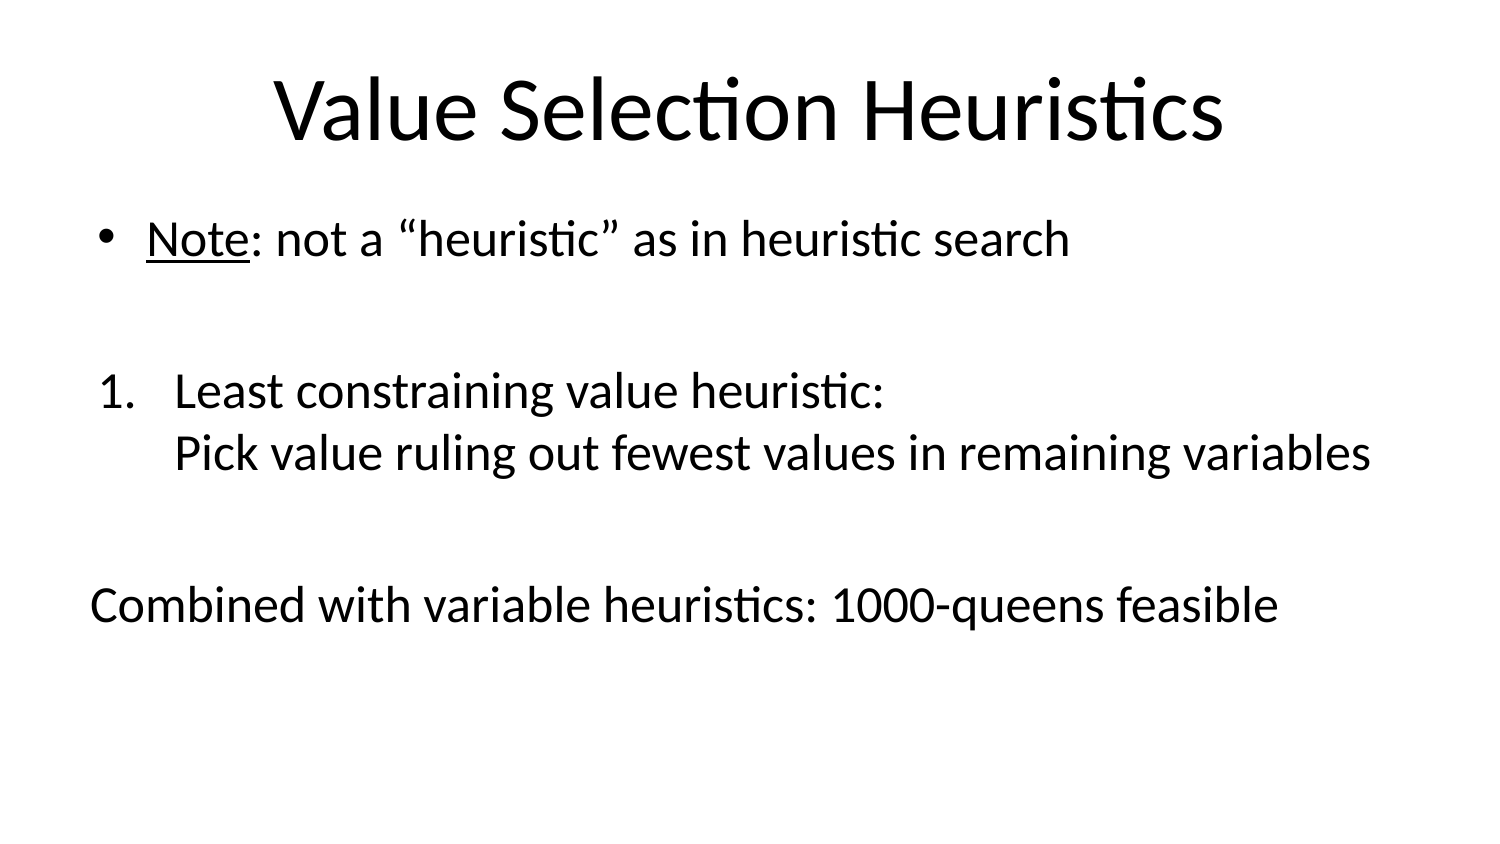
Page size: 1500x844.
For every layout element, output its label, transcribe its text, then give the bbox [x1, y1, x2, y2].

list Note: not a “heuristic” as in heuristic search Least constraining value heuristic: Pick value ruling out fewest values in remaining variables Combined with variable heuristics: 1000-queens feasible [75, 196, 1425, 754]
title Value Selection Heuristics [75, 33, 1425, 175]
